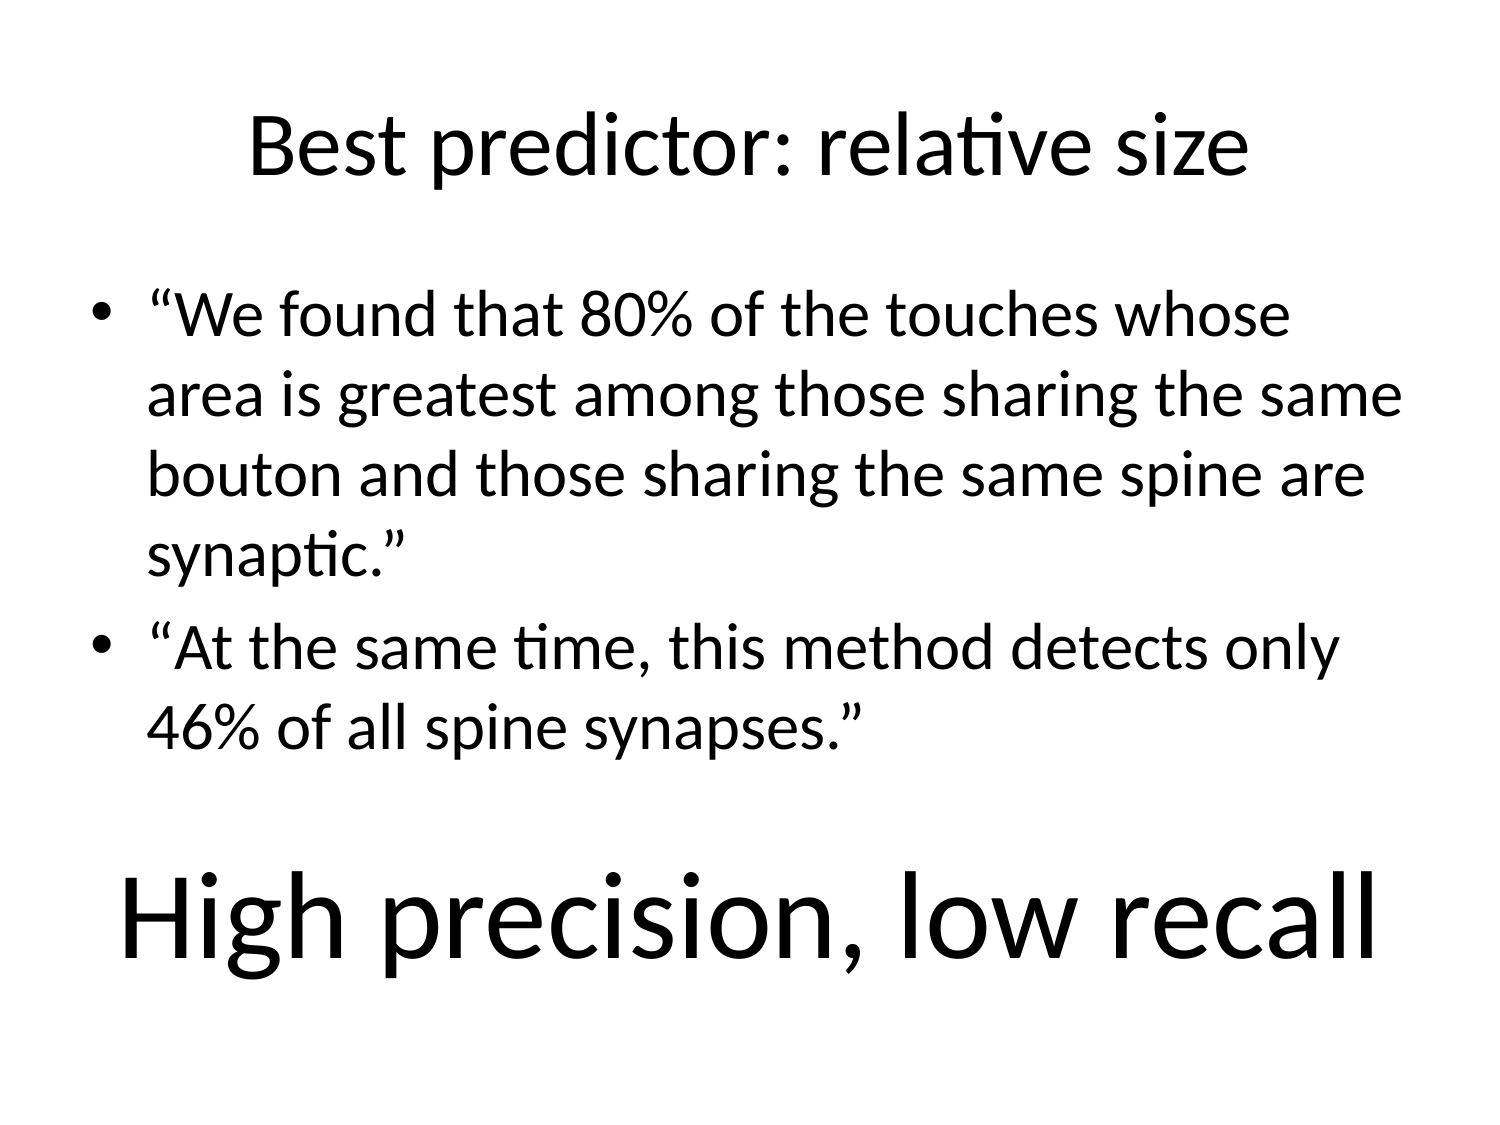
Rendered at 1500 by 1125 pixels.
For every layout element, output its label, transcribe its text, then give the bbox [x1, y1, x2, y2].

text_box High precision, low recall [103, 826, 1500, 992]
title Best predictor: relative size [75, 45, 1425, 233]
list “We found that 80% of the touches whose area is greatest among those sharing the same bouton and those sharing the same spine are synaptic.” “At the same time, this method detects only 46% of all spine synapses.” [75, 262, 1425, 1005]
